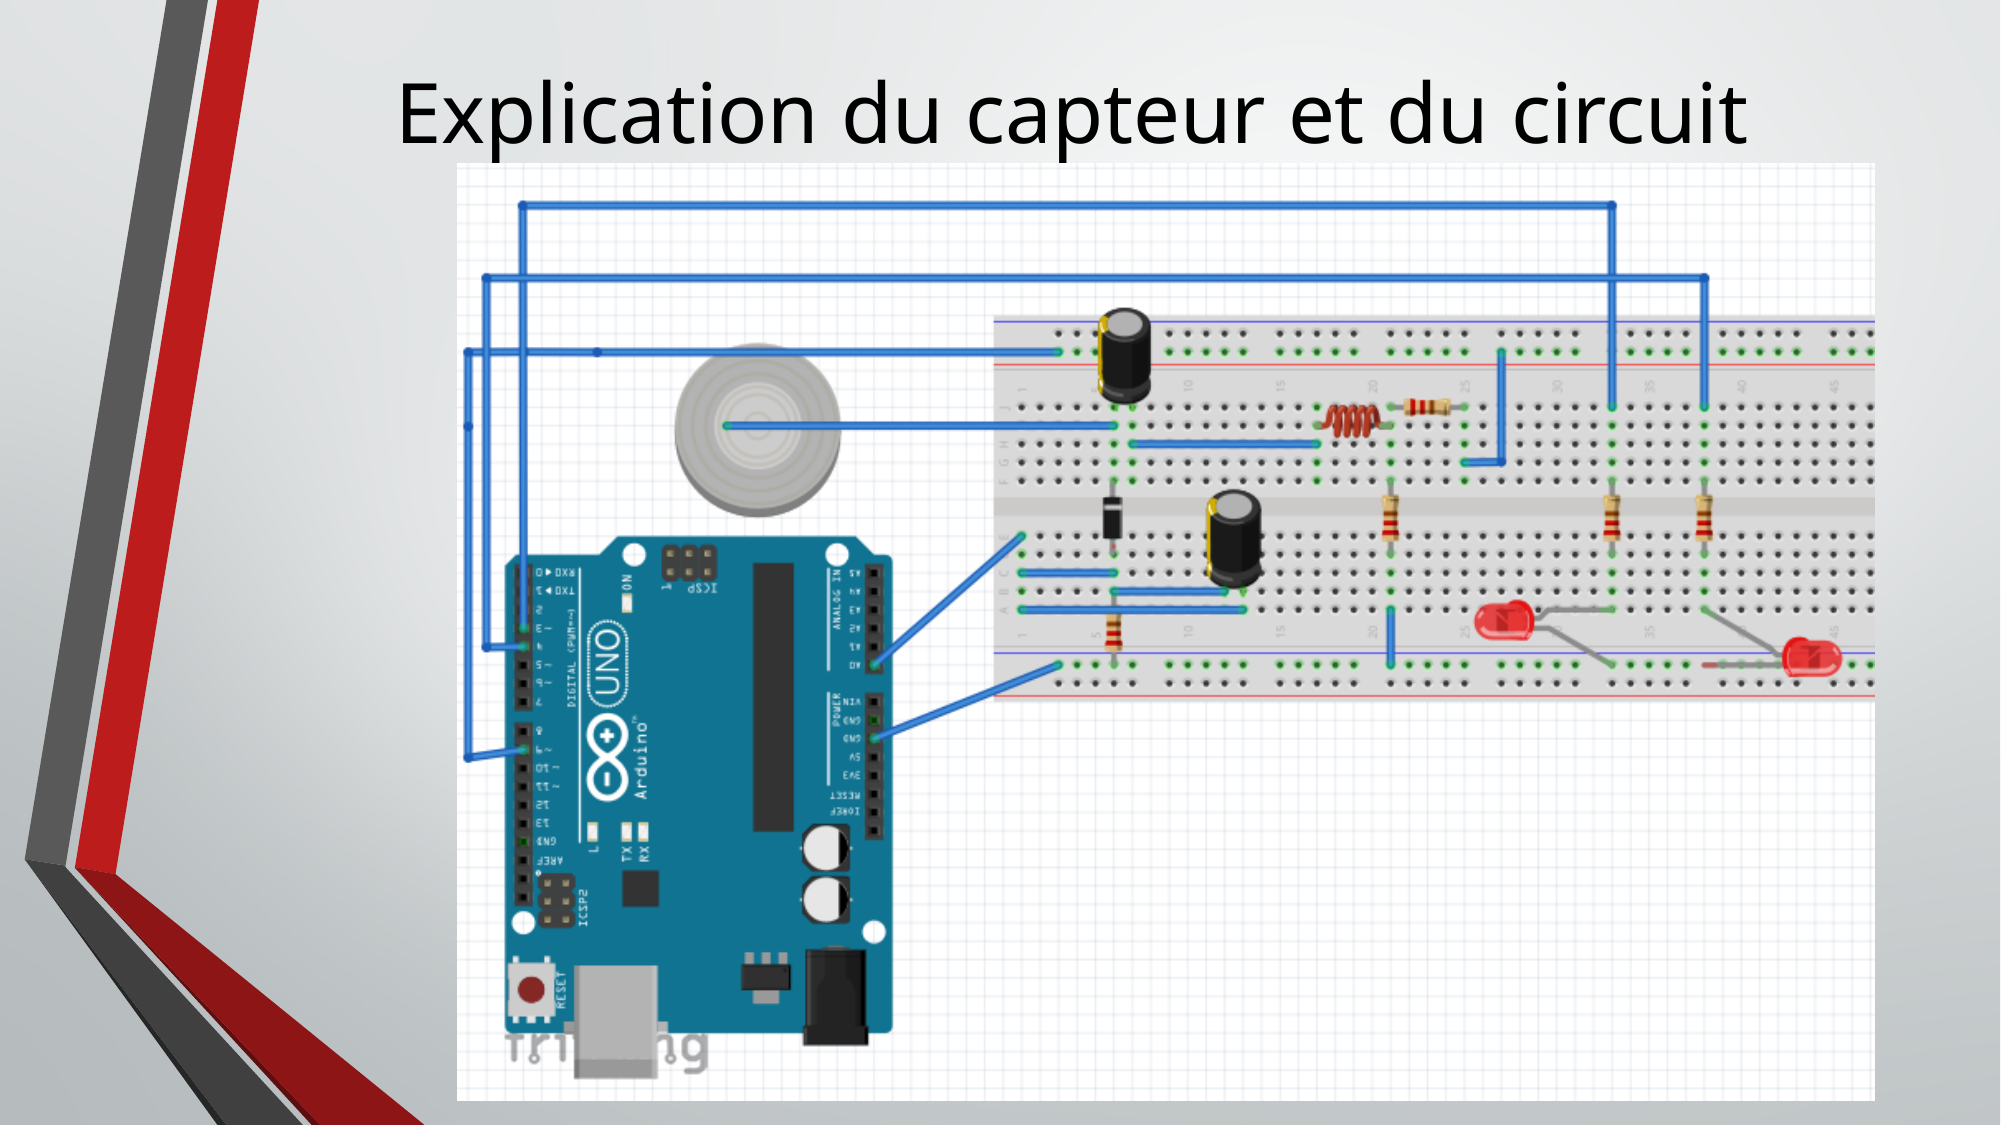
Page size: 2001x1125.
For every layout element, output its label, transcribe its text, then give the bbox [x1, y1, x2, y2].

picture [456, 163, 1875, 1102]
title Explication du capteur et du circuit [250, 13, 1894, 207]
